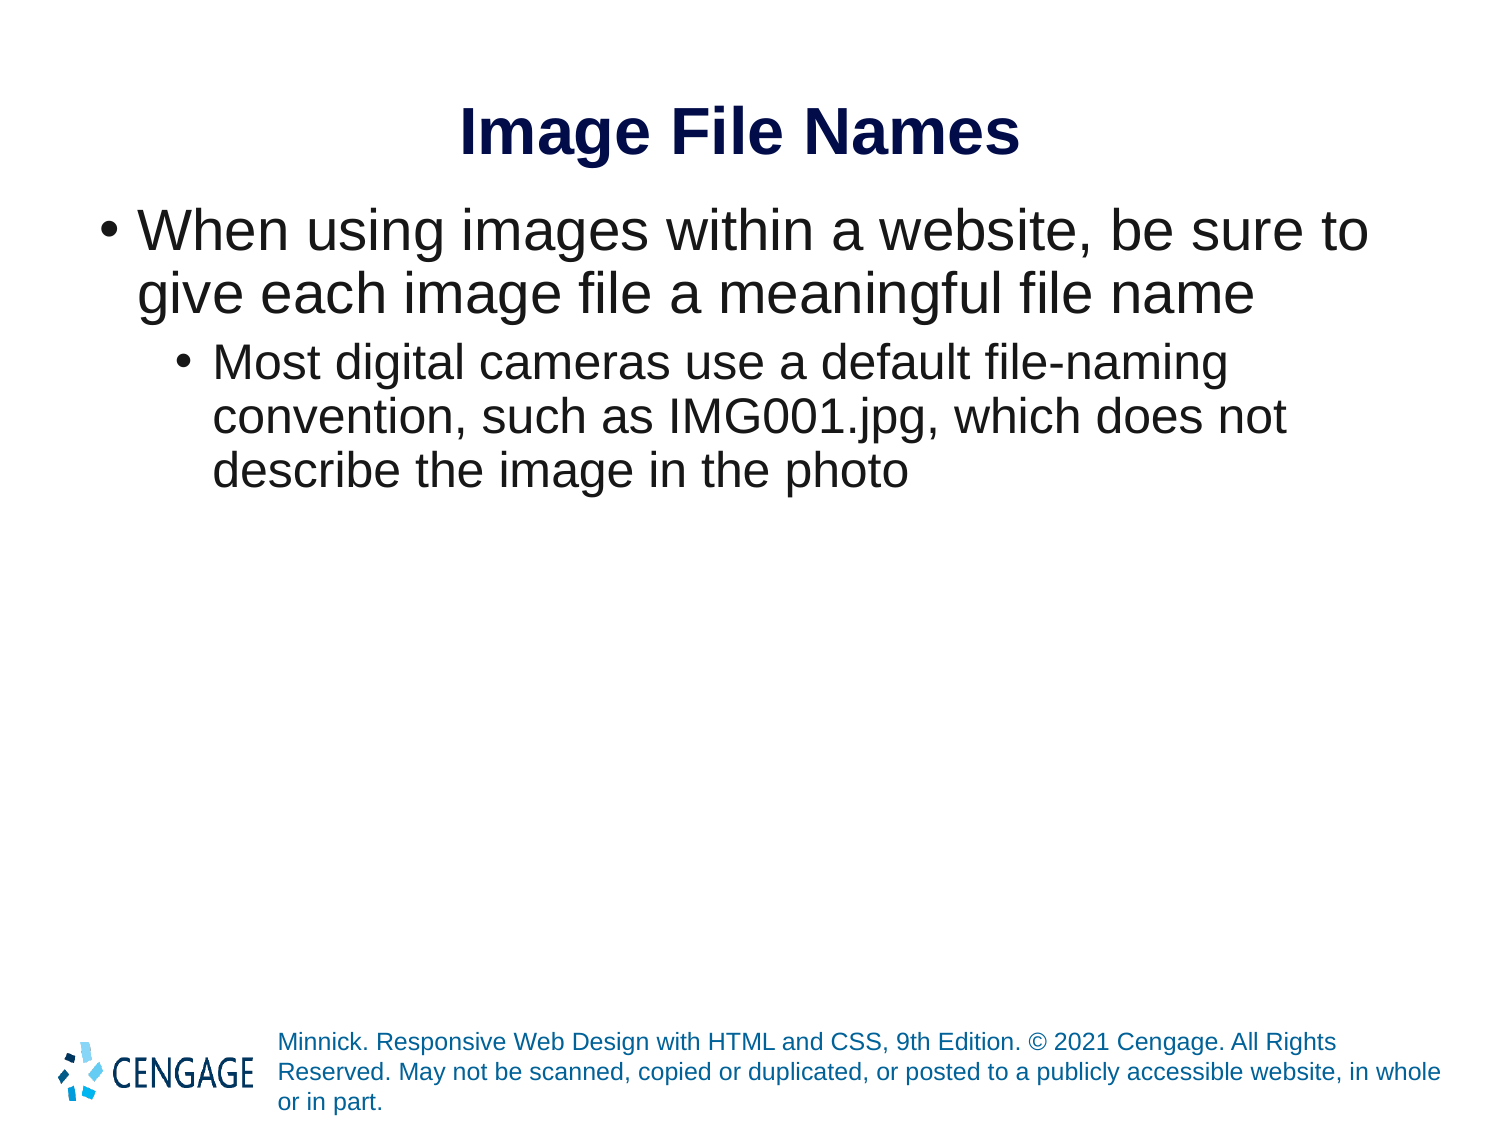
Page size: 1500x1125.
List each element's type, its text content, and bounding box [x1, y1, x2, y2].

list When using images within a website, be sure to give each image file a meaningful file name Most digital cameras use a default file-naming convention, such as IMG001.jpg, which does not describe the image in the photo [99, 200, 1397, 1024]
footer Minnick. Responsive Web Design with HTML and CSS, 9th Edition. © 2021 Cengage. All Rights Reserved. May not be scanned, copied or duplicated, or posted to a publicly accessible website, in whole or in part. [262, 1040, 1475, 1100]
title Image File Names [103, 24, 1397, 175]
picture [58, 1042, 253, 1101]
